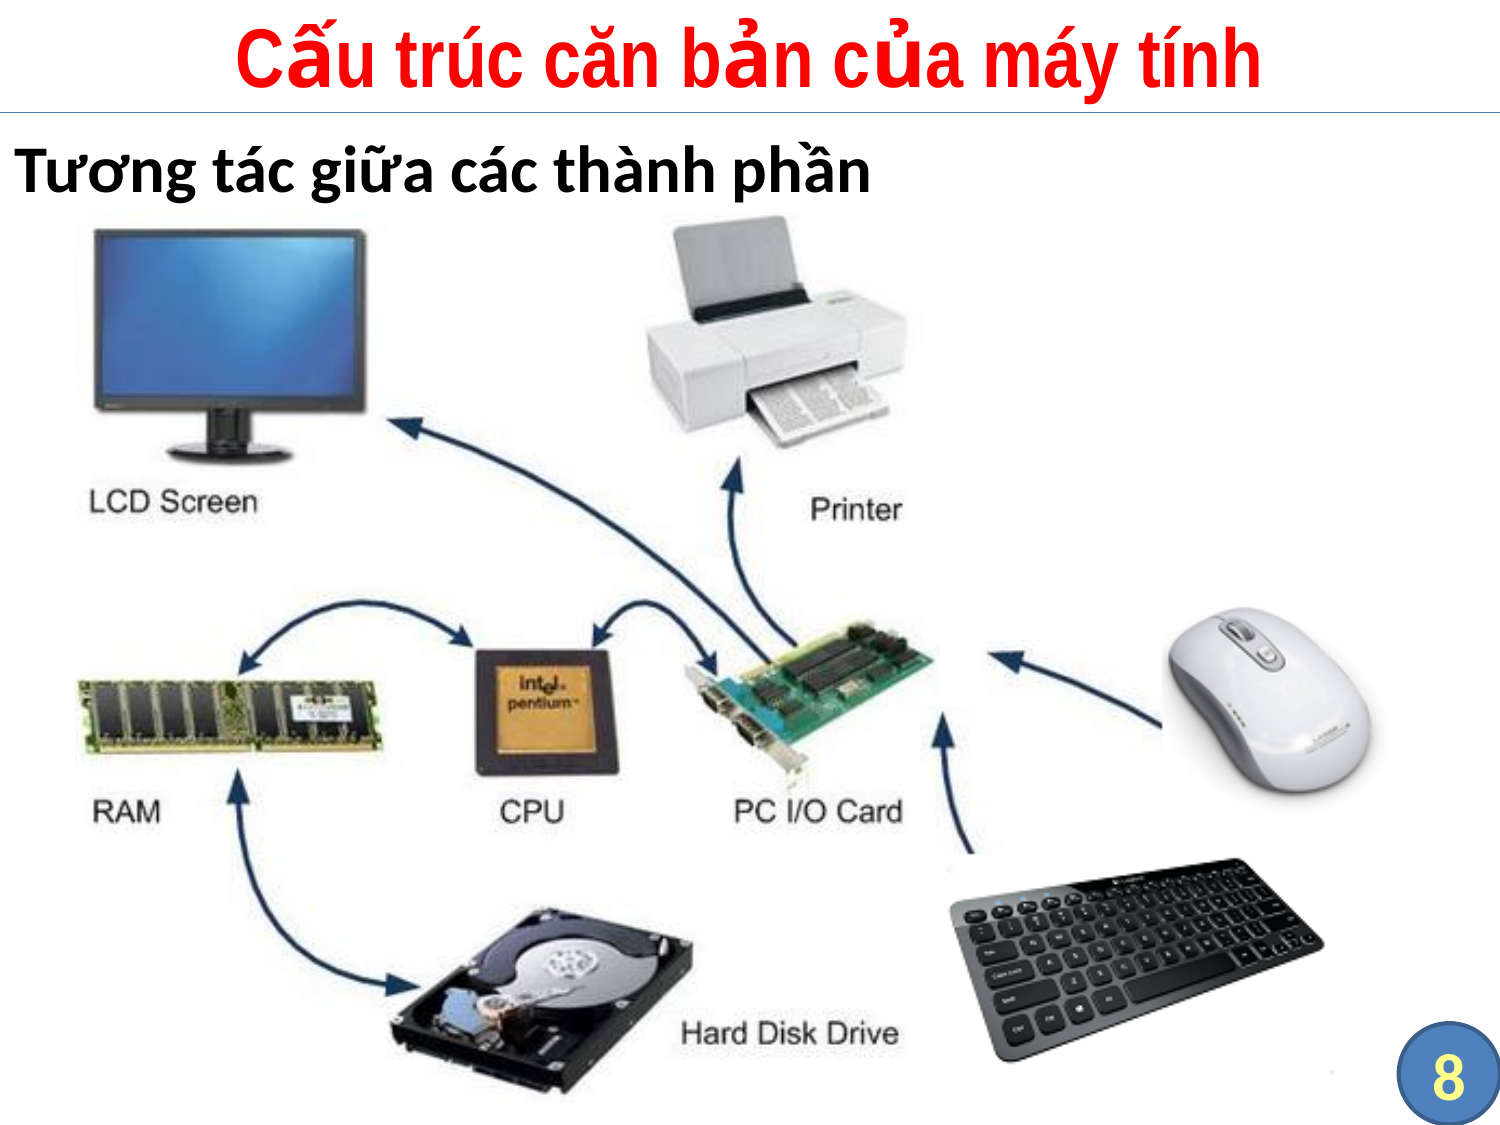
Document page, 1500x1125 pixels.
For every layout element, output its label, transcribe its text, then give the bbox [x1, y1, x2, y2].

title Cấu trúc căn bản của máy tính [0, 0, 1500, 113]
picture [74, 212, 1394, 1113]
text_box Tương tác giữa các thành phần [0, 118, 1500, 214]
slide_number 8 [1399, 1023, 1500, 1125]
